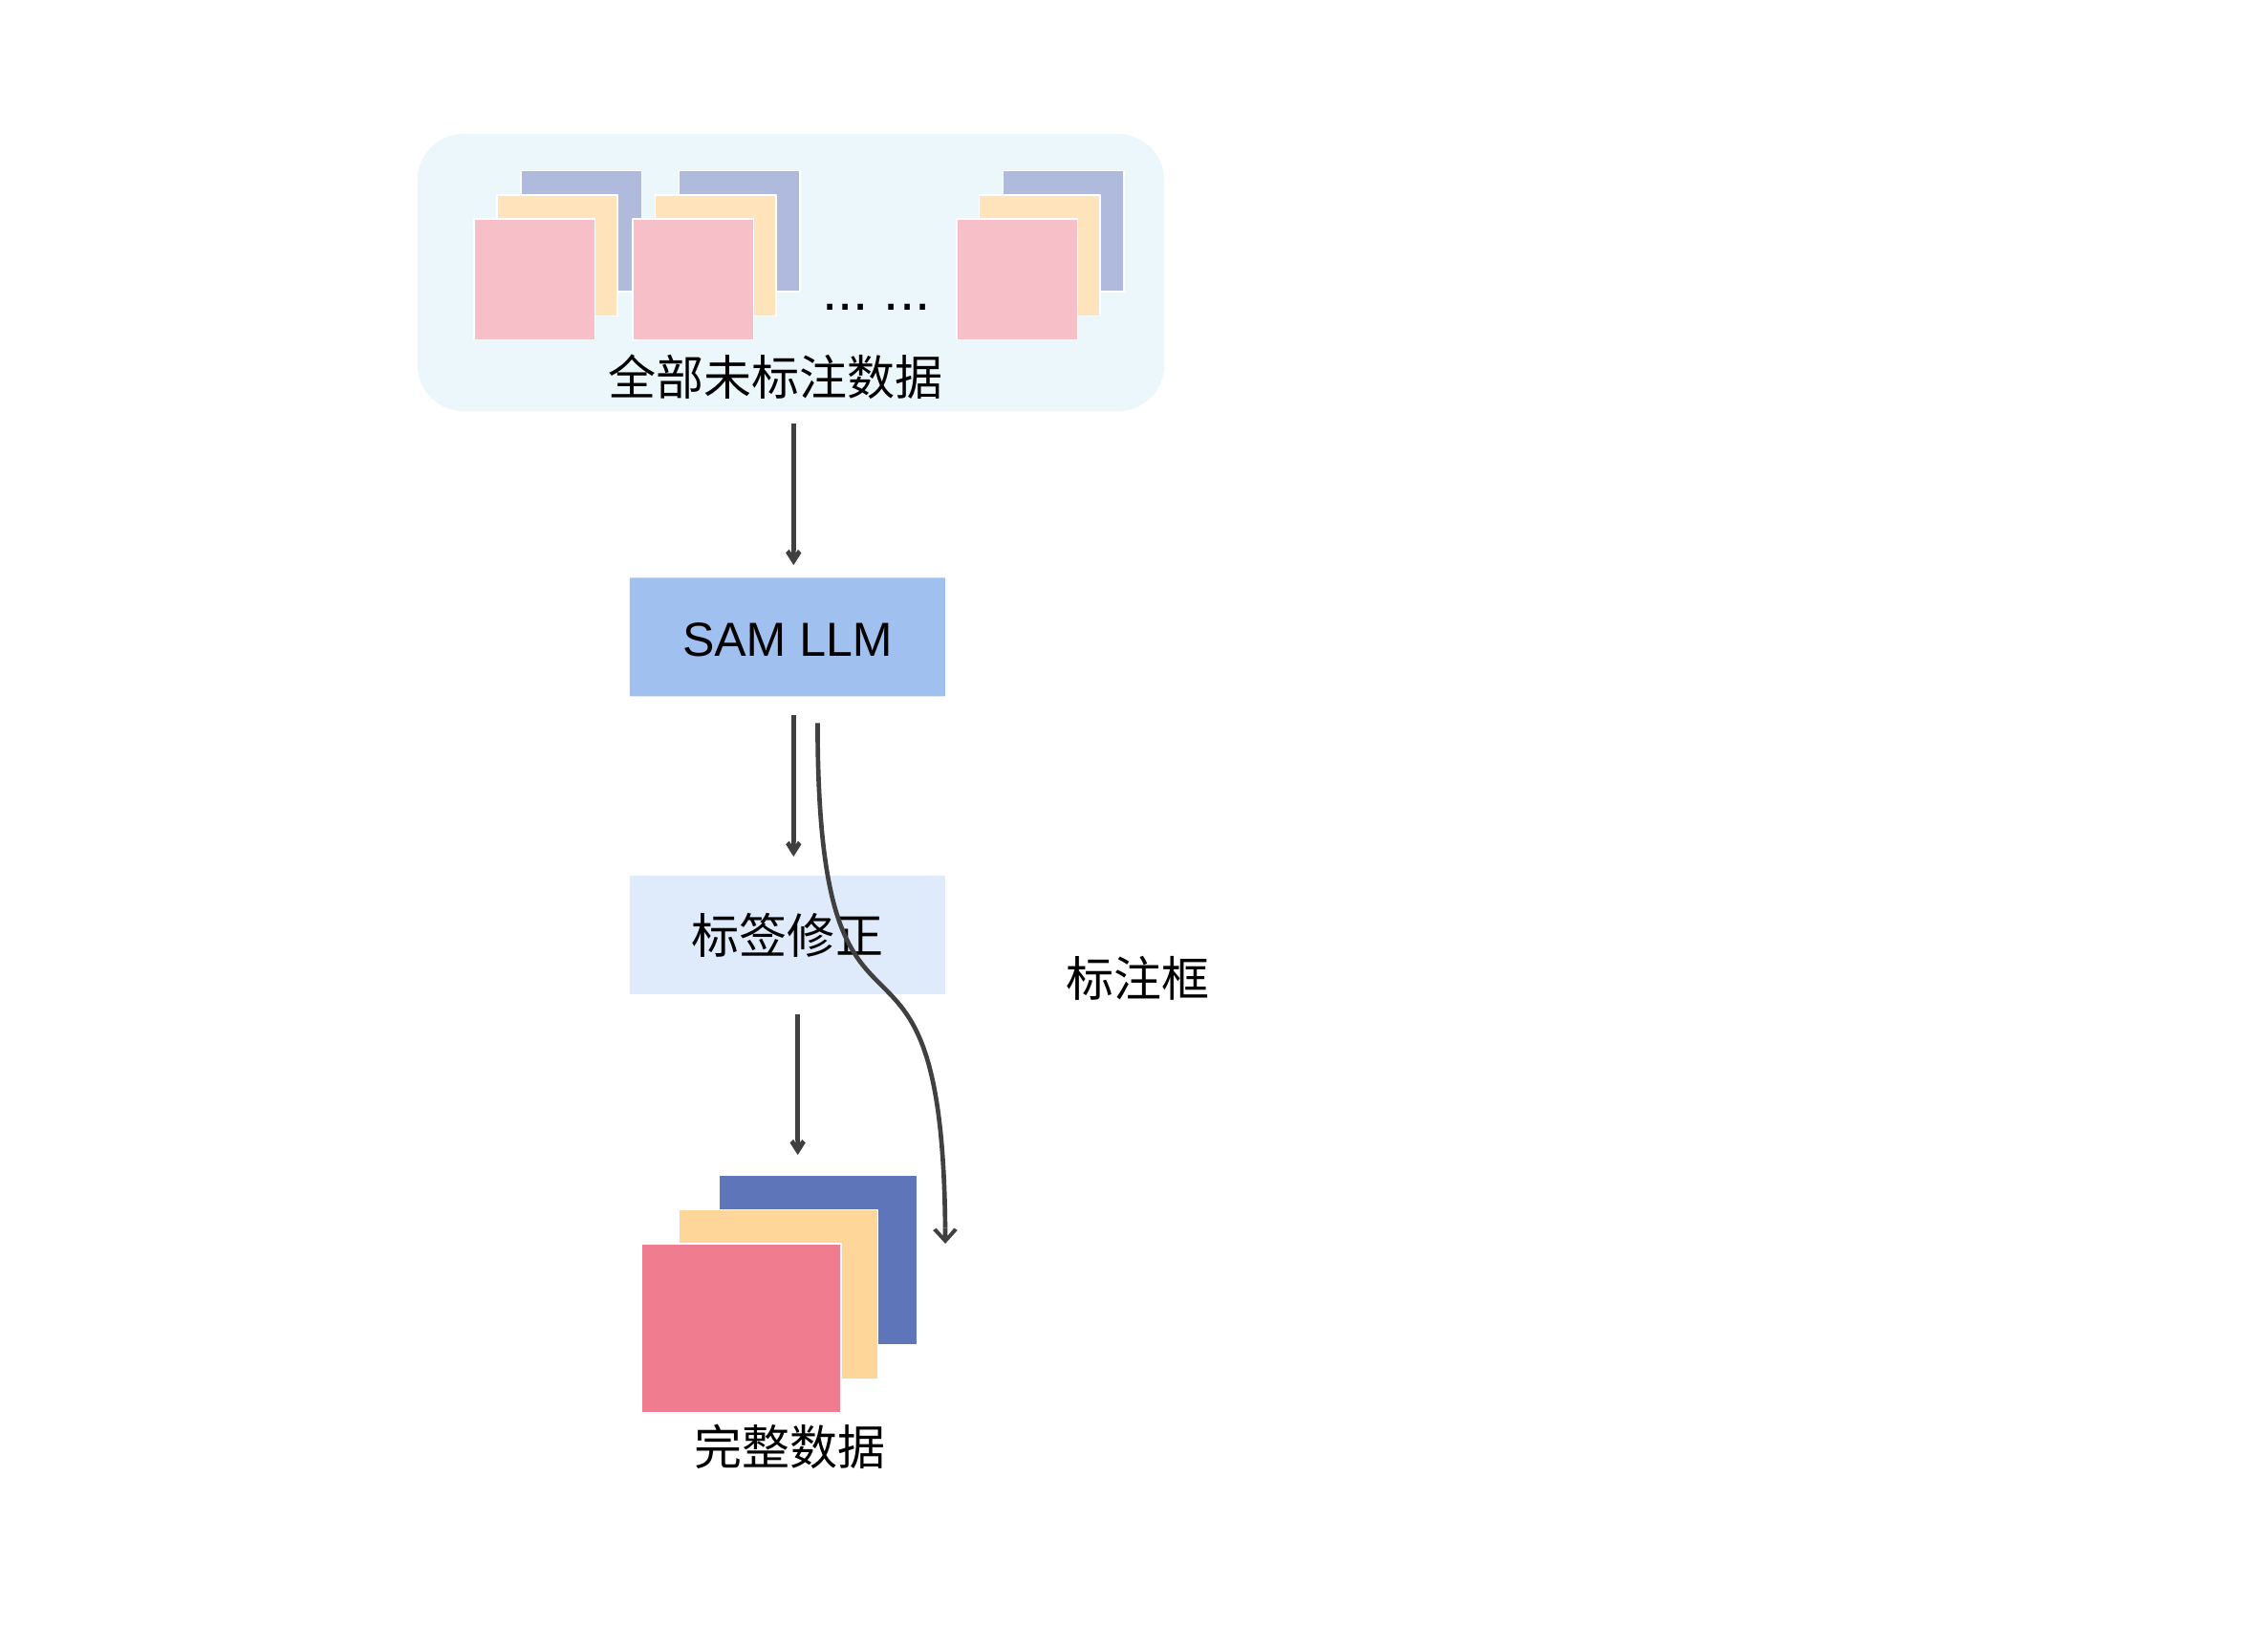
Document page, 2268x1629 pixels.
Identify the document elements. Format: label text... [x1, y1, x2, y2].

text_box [632, 170, 801, 340]
text_box ... ... [801, 248, 953, 329]
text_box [817, 723, 946, 1244]
text_box 标签修正 [629, 875, 817, 994]
text_box [416, 132, 1166, 413]
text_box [641, 1175, 918, 1414]
text_box SAM LLM [629, 577, 945, 697]
text_box 全部未标注数据 [490, 339, 1060, 412]
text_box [956, 170, 1124, 340]
text_box 标注框 [969, 941, 1307, 1013]
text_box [474, 170, 632, 340]
text_box 完整数据 [506, 1410, 1075, 1482]
